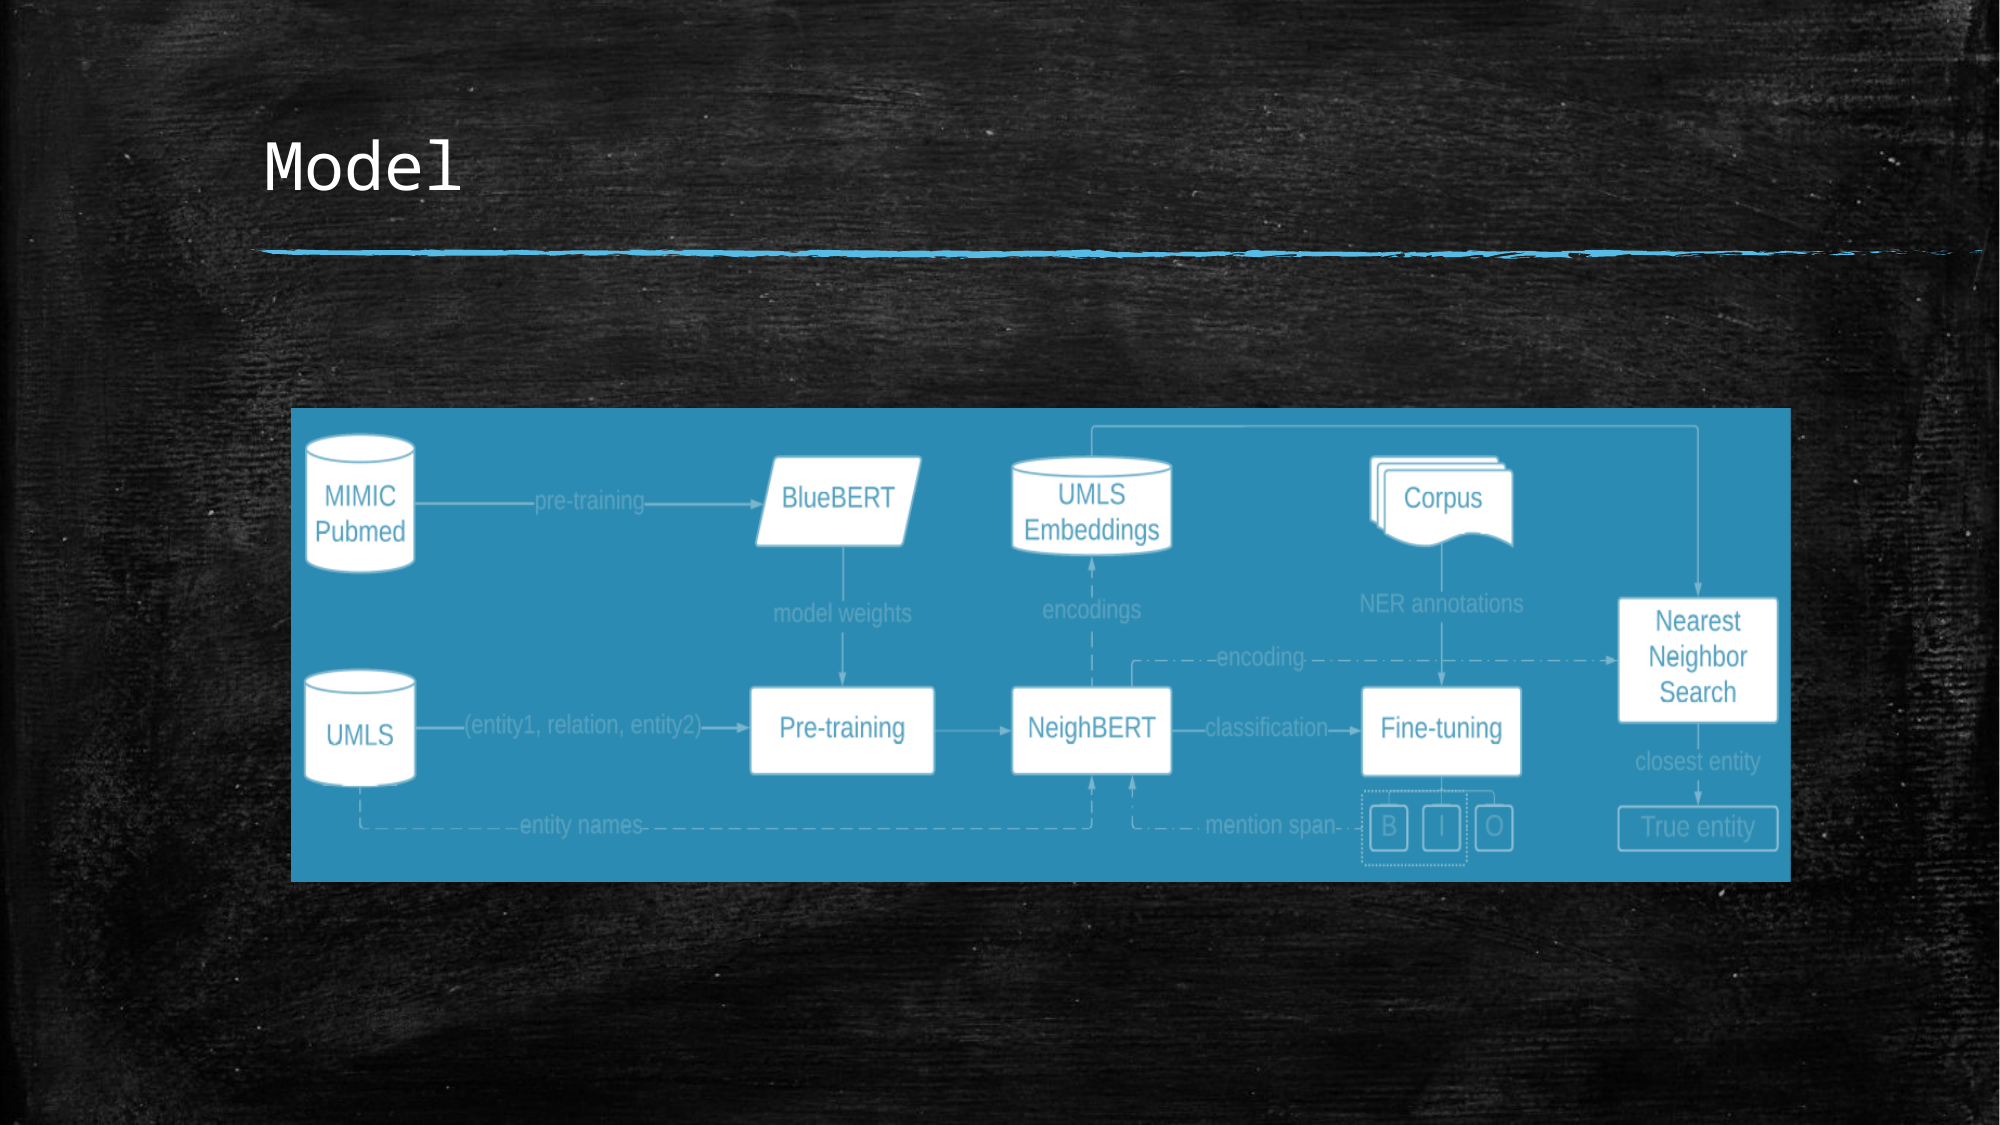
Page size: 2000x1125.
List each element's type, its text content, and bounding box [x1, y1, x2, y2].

picture [290, 408, 1791, 882]
list [249, 312, 1750, 1013]
title Model [249, 45, 1750, 213]
